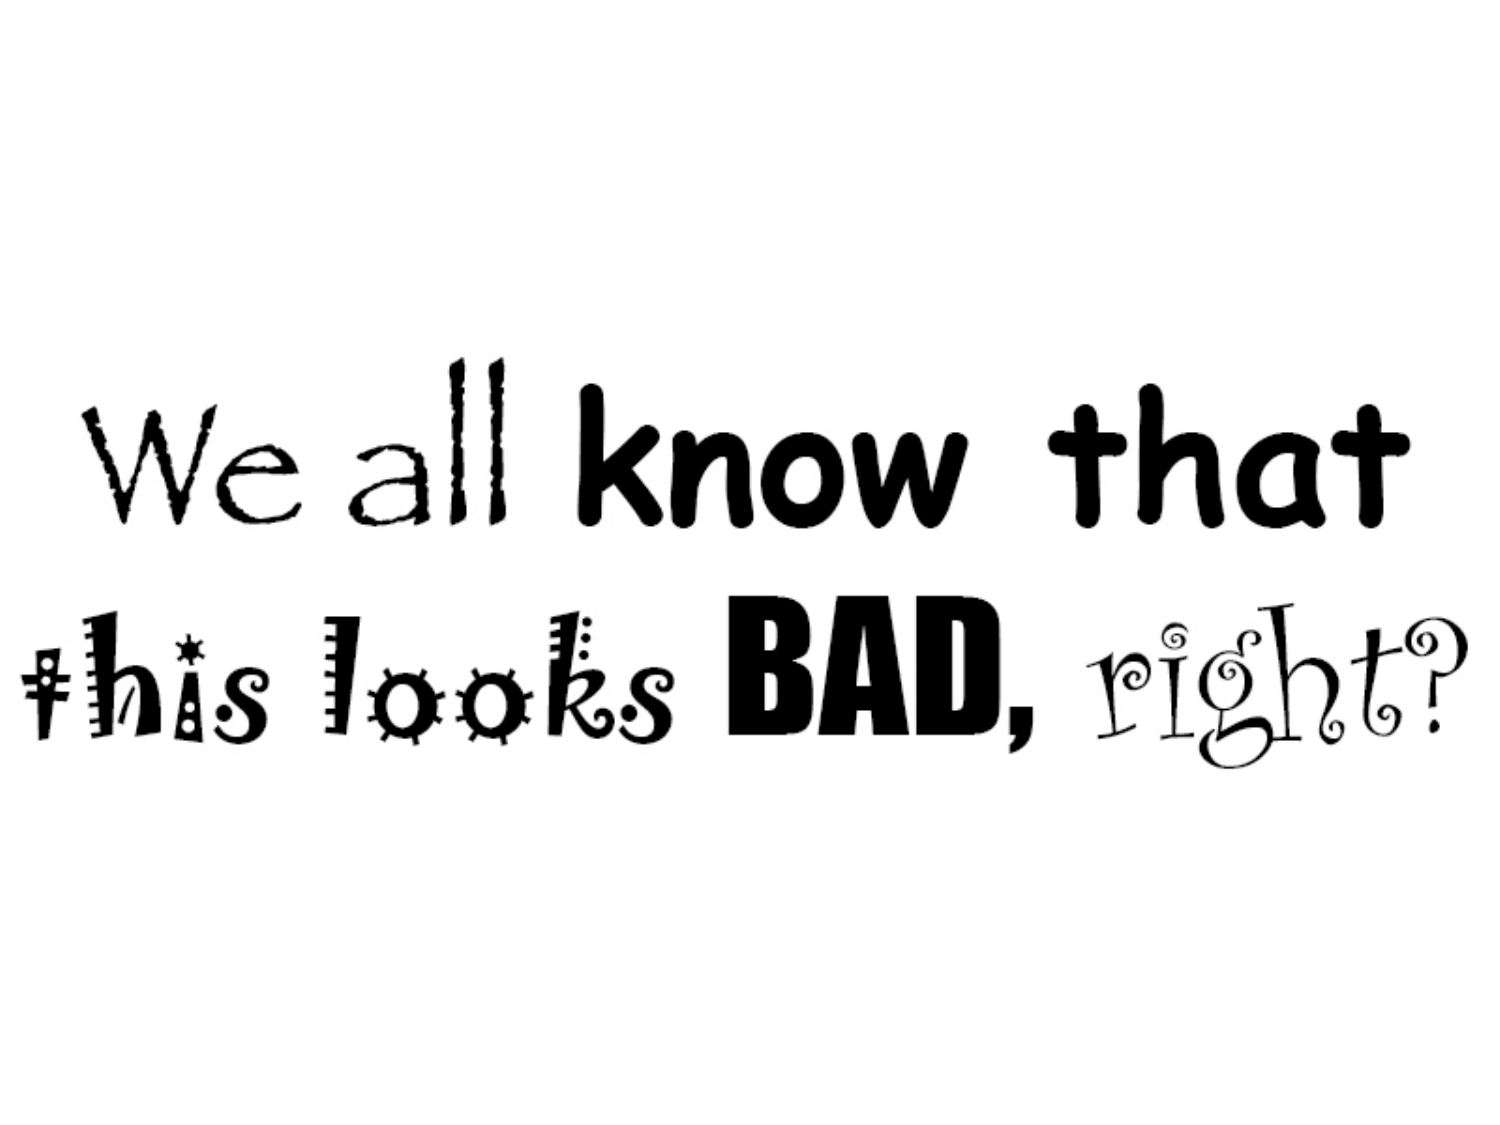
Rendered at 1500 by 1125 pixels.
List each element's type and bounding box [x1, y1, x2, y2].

picture [0, 292, 1500, 833]
